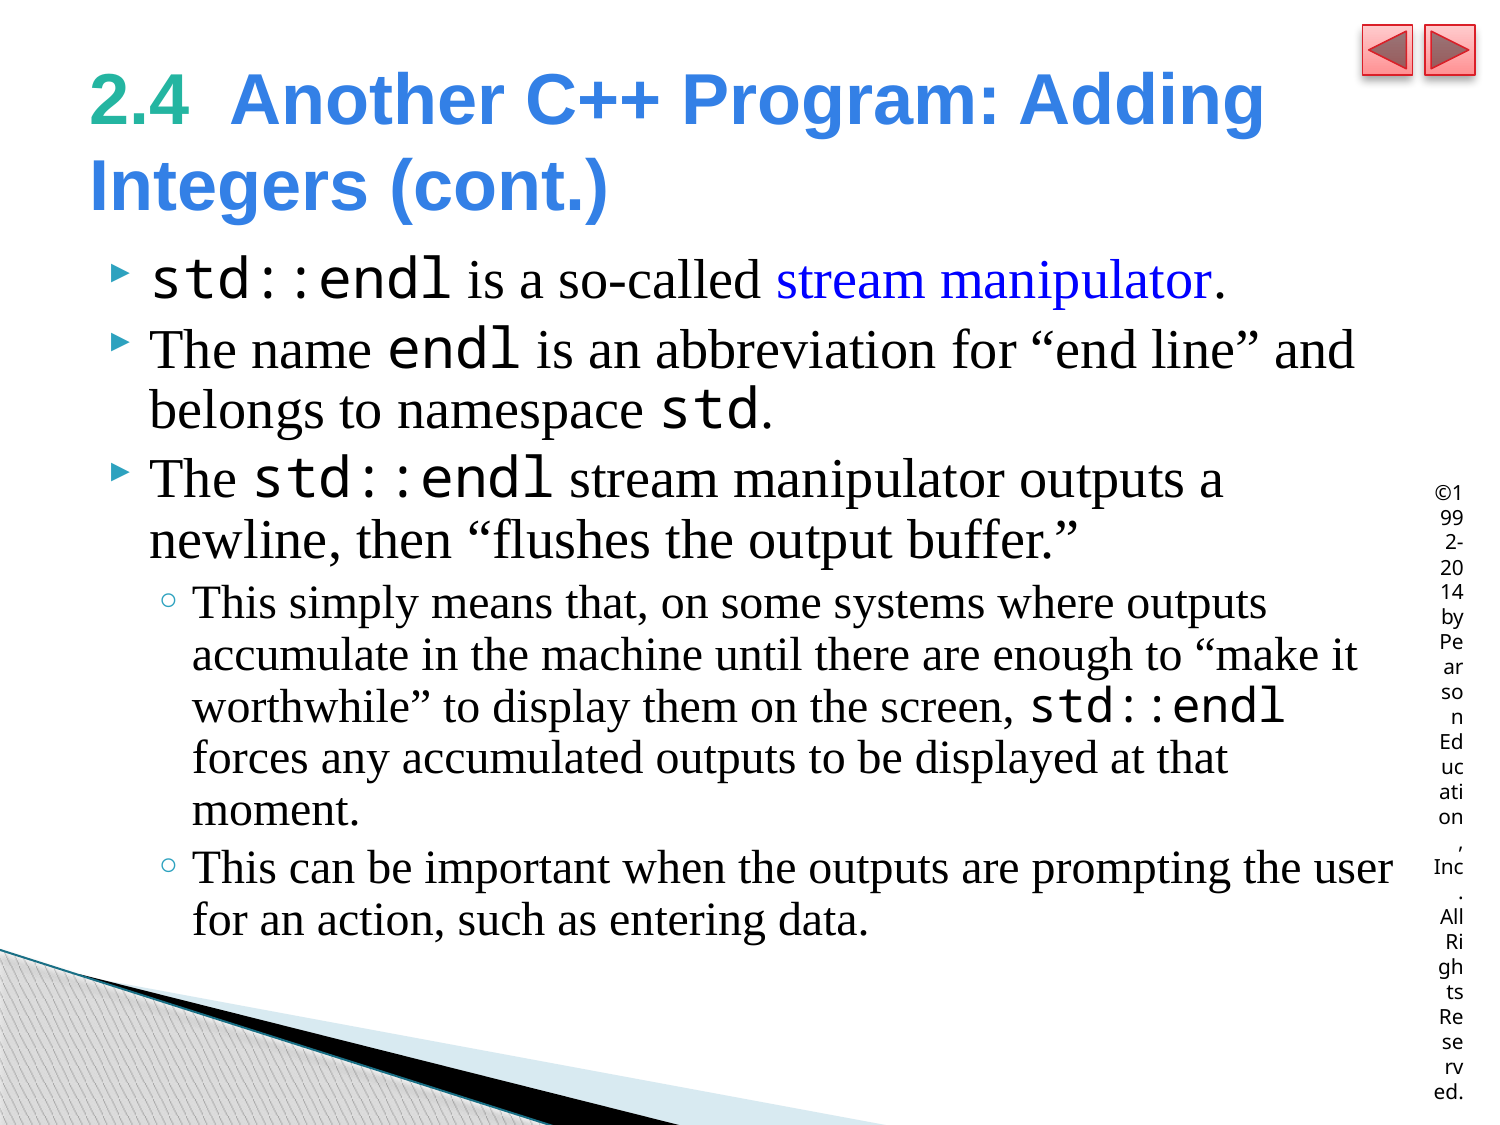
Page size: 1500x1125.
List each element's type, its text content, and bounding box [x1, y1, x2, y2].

footer ©1992-2014 by Pearson Education, Inc. All Rights Reserved. [1418, 1051, 1479, 1112]
list std::endl is a so-called stream manipulator. The name endl is an abbreviation for “end line” and belongs to namespace std. The std::endl stream manipulator outputs a newline, then “flushes the output buffer.” This simply means that, on some systems where outputs accumulate in the machine until there are enough to “make it worthwhile” to display them on the screen, std::endl forces any accumulated outputs to be displayed at that moment. This can be important when the outputs are prompting the user for an action, such as entering data. [74, 242, 1426, 986]
title 2.4 Another C++ Program: Adding Integers (cont.) [75, 45, 1425, 233]
